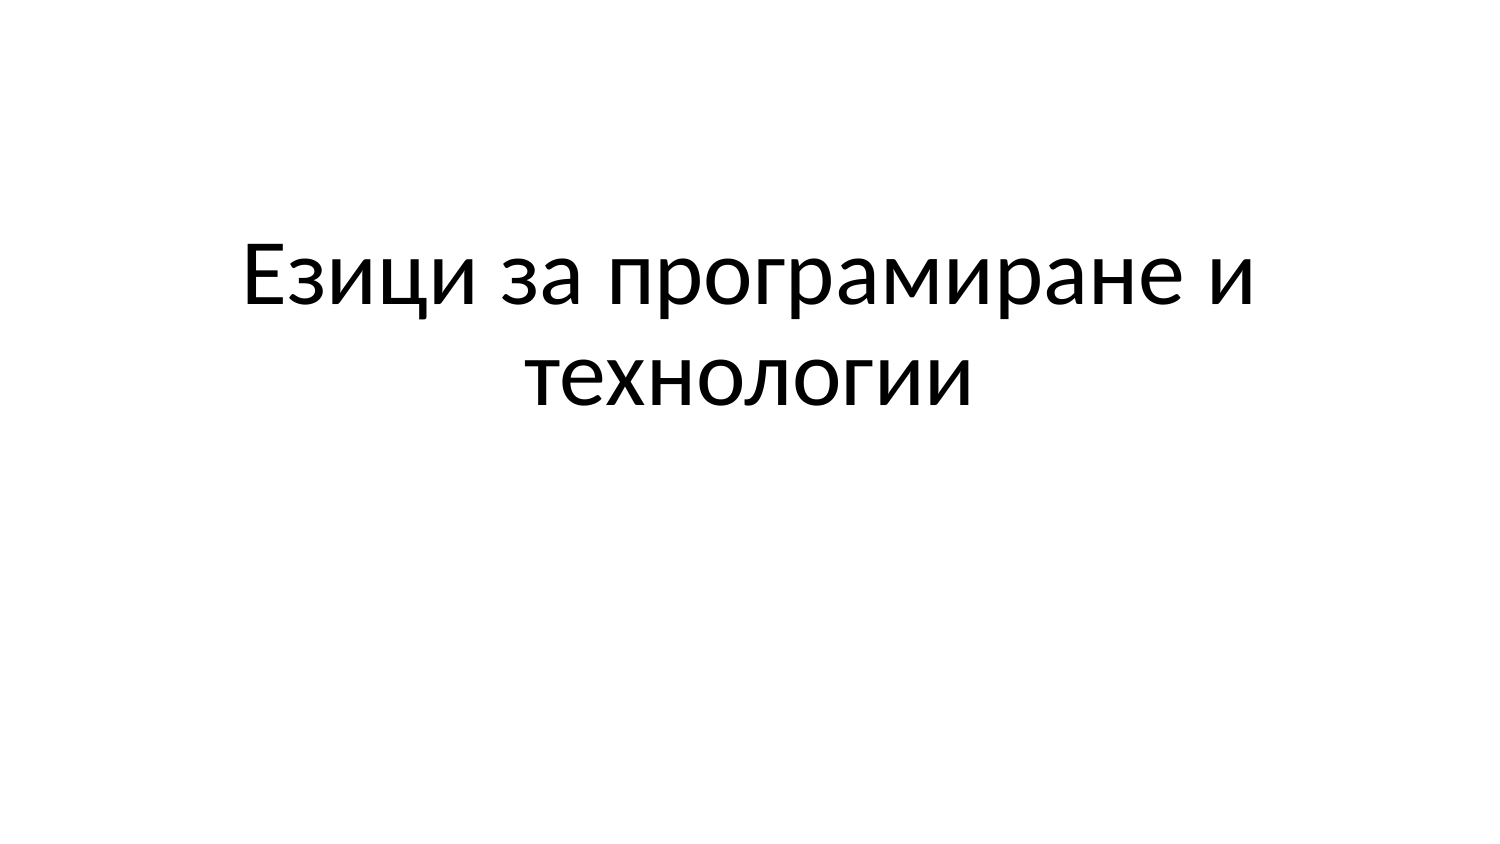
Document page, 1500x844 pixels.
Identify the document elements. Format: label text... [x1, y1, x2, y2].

title Езици за програмиране и технологии [187, 138, 1313, 432]
